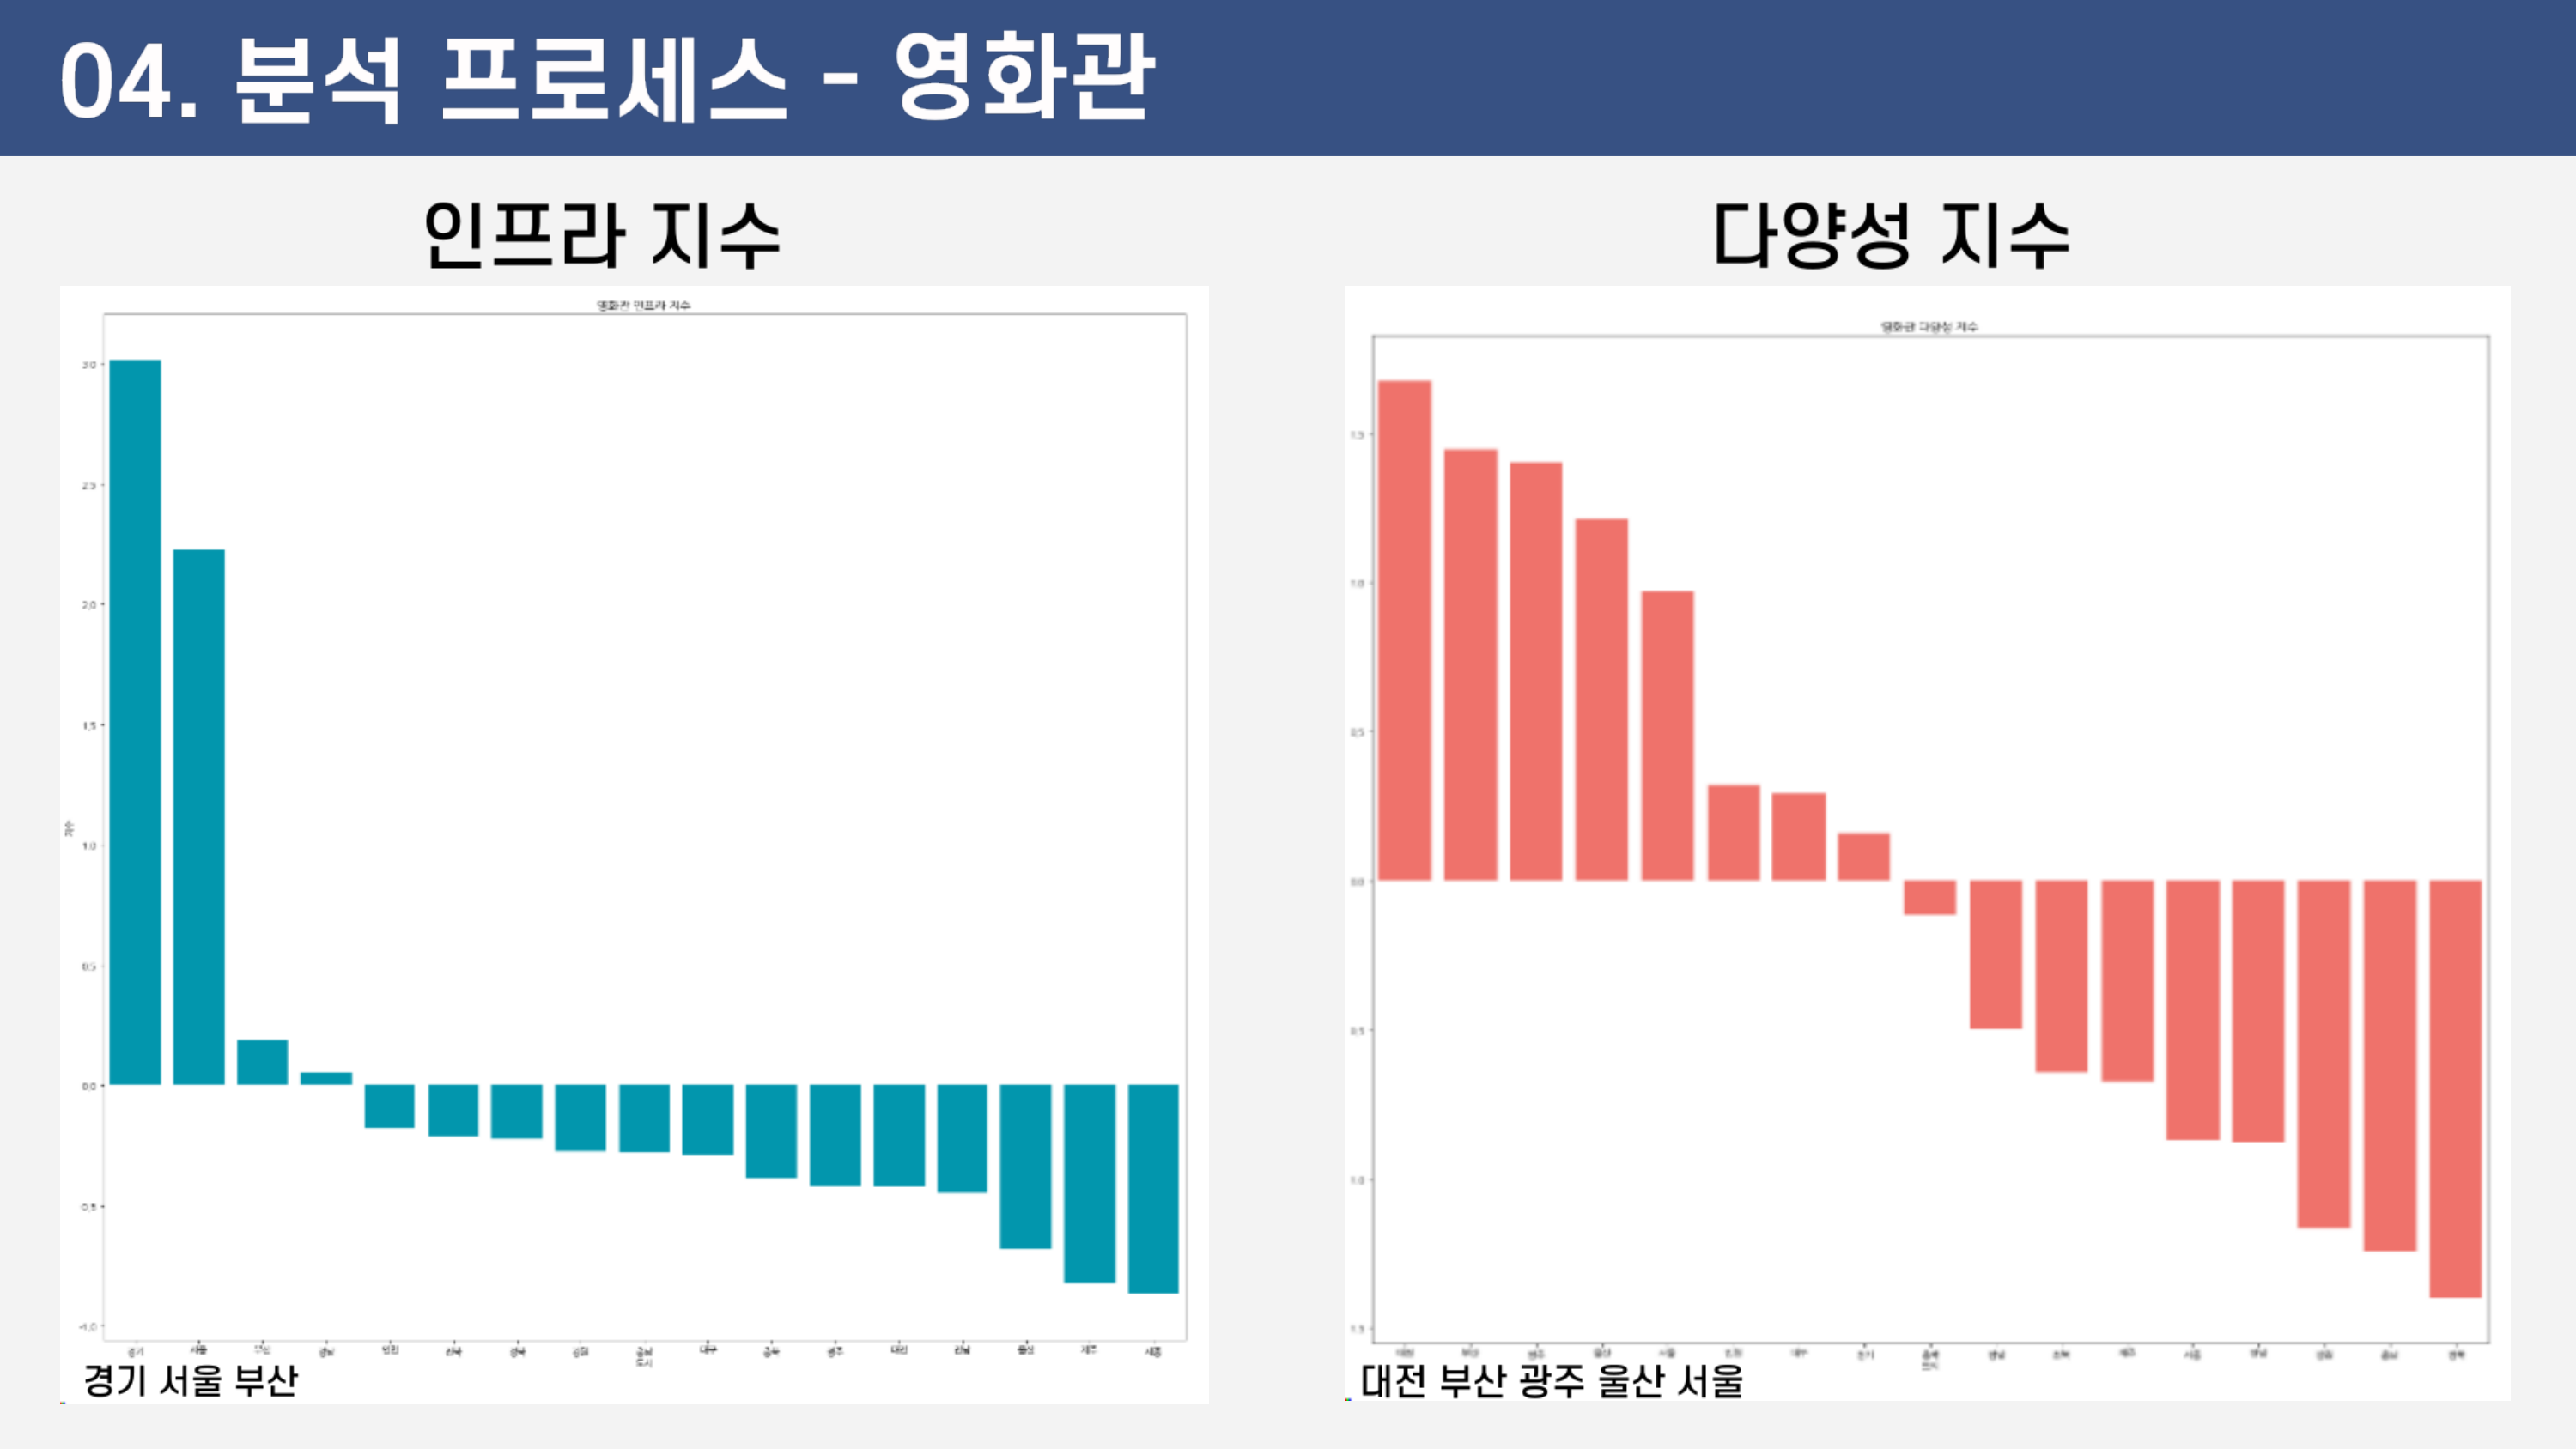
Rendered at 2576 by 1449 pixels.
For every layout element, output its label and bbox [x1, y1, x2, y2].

picture [0, 0, 1190, 168]
picture [368, 174, 805, 302]
text_box [1345, 286, 2512, 1402]
picture [1352, 1353, 1761, 1416]
text_box [1194, 0, 2576, 156]
picture [76, 1354, 314, 1414]
text_box [60, 286, 1210, 1404]
picture [1657, 174, 2095, 304]
